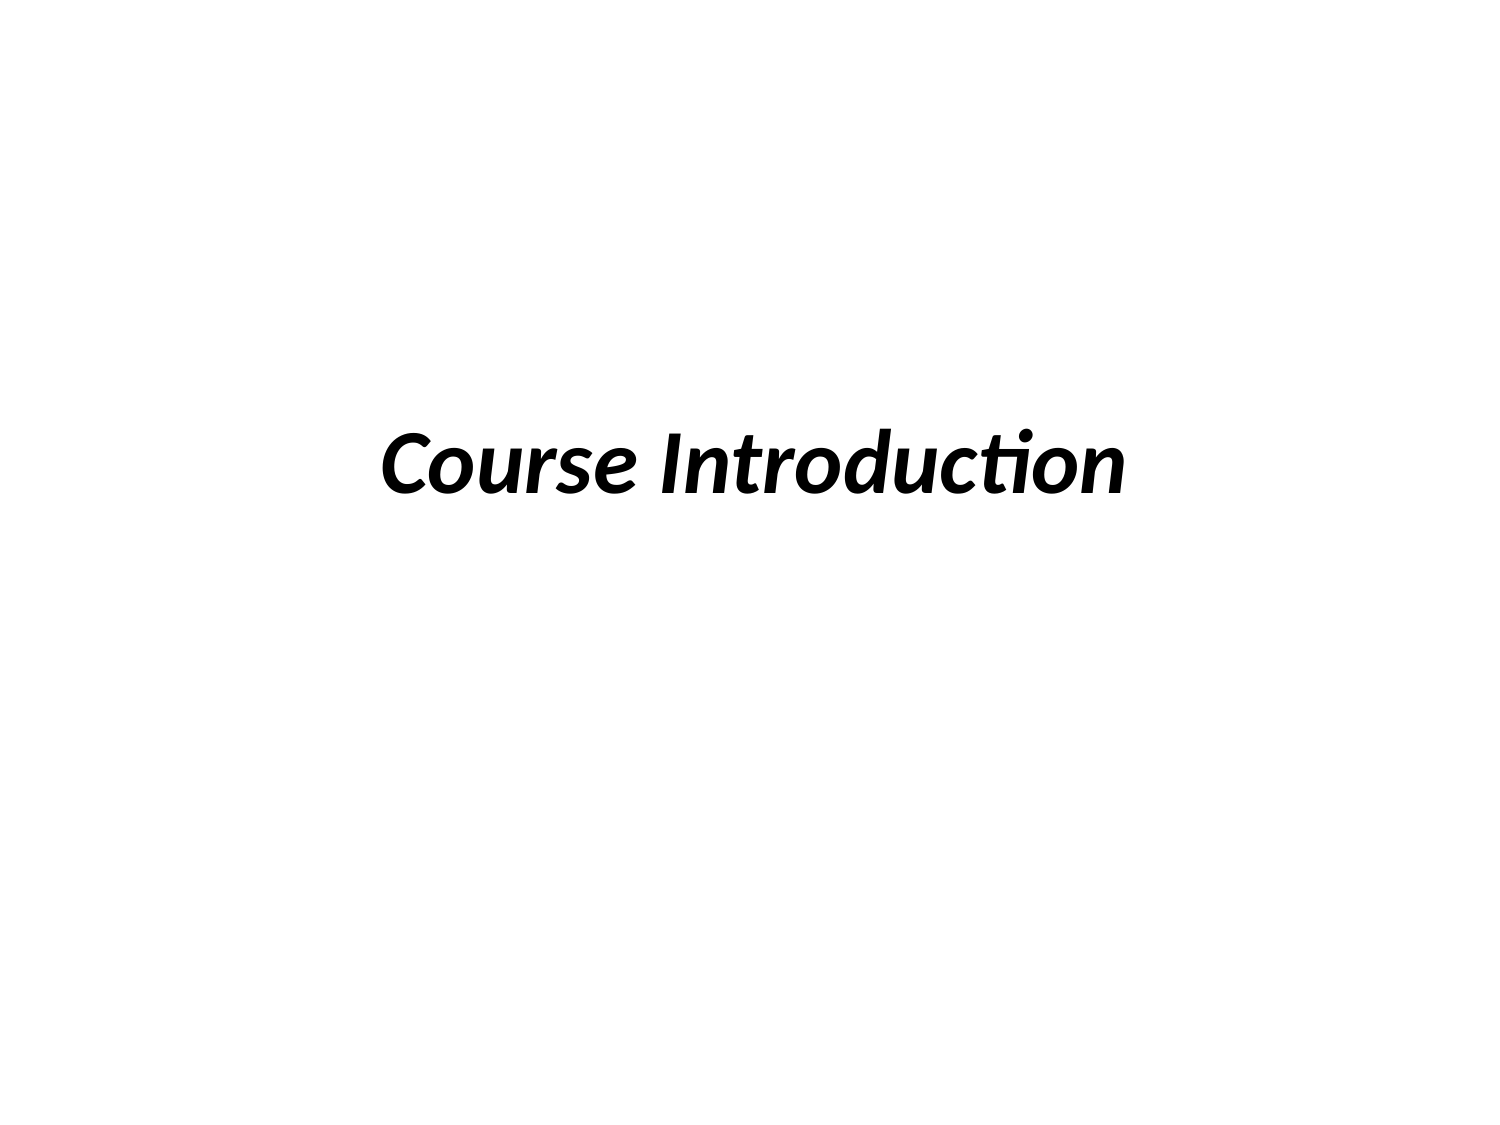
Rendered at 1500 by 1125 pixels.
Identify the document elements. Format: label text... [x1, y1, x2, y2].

title Course Introduction [79, 363, 1430, 551]
